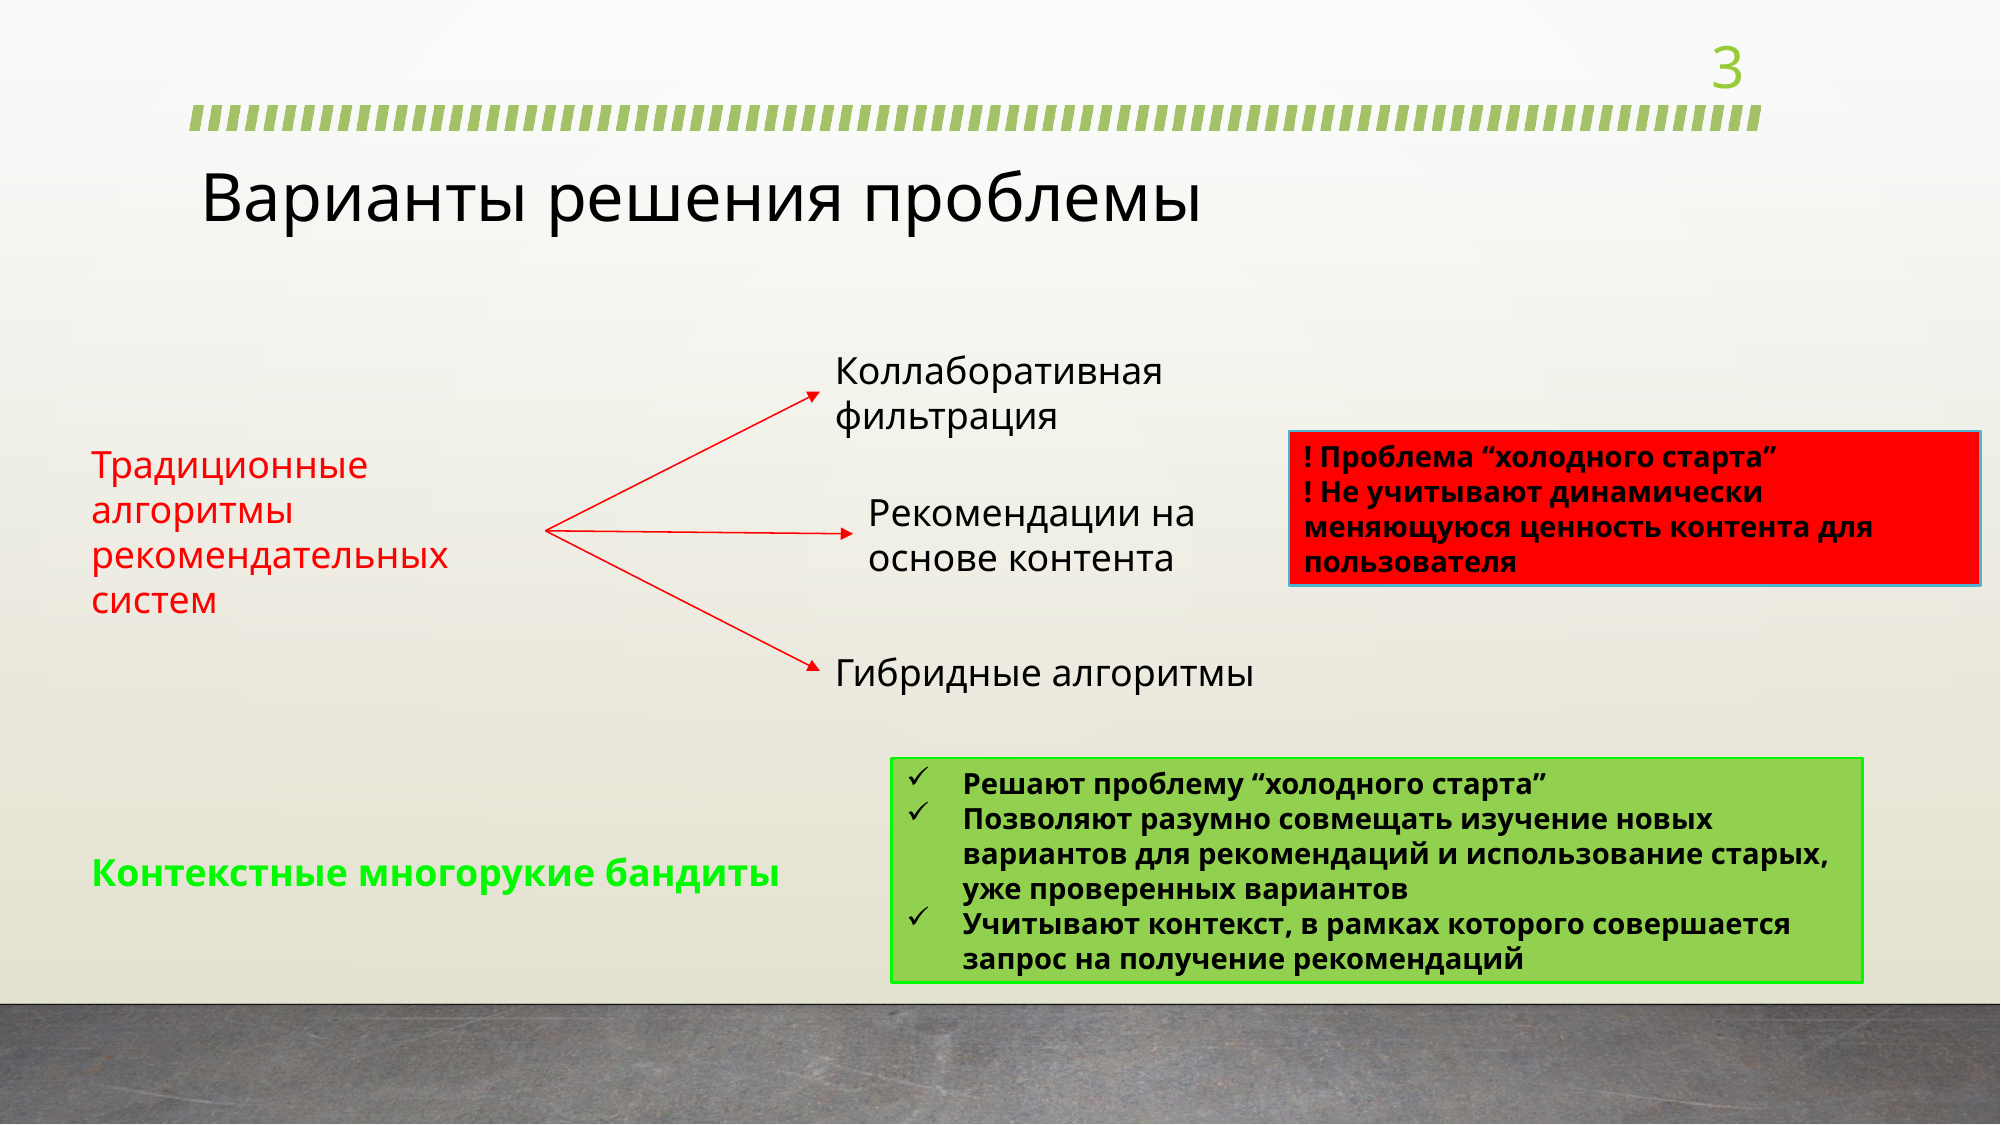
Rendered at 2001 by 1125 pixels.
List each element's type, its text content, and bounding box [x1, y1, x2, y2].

text_box Коллаборативная фильтрация [819, 339, 1289, 444]
title Варианты решения проблемы [185, 156, 1761, 329]
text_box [545, 531, 821, 672]
text_box Контекстные многорукие бандиты [76, 841, 820, 901]
text_box Традиционные алгоритмы рекомендательных систем [76, 433, 545, 629]
text_box Гибридные алгоритмы [819, 641, 1289, 701]
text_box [821, 531, 854, 535]
text_box ! Проблема “холодного старта” ! Не учитывают динамически меняющуюся ценность контента для пользователя [1288, 430, 1982, 587]
text_box Рекомендации на основе контента [853, 481, 1288, 587]
slide_number 4 [1626, 22, 1760, 106]
text_box Решают проблему “холодного старта” Позволяют разумно совмещать изучение новых вариантов для рекомендаций и использование старых, уже проверенных вариантов Учитывают контекст, в рамках которого совершается запрос на получение рекомендаций [890, 757, 1864, 984]
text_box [545, 392, 821, 531]
picture [0, 1004, 2000, 1124]
